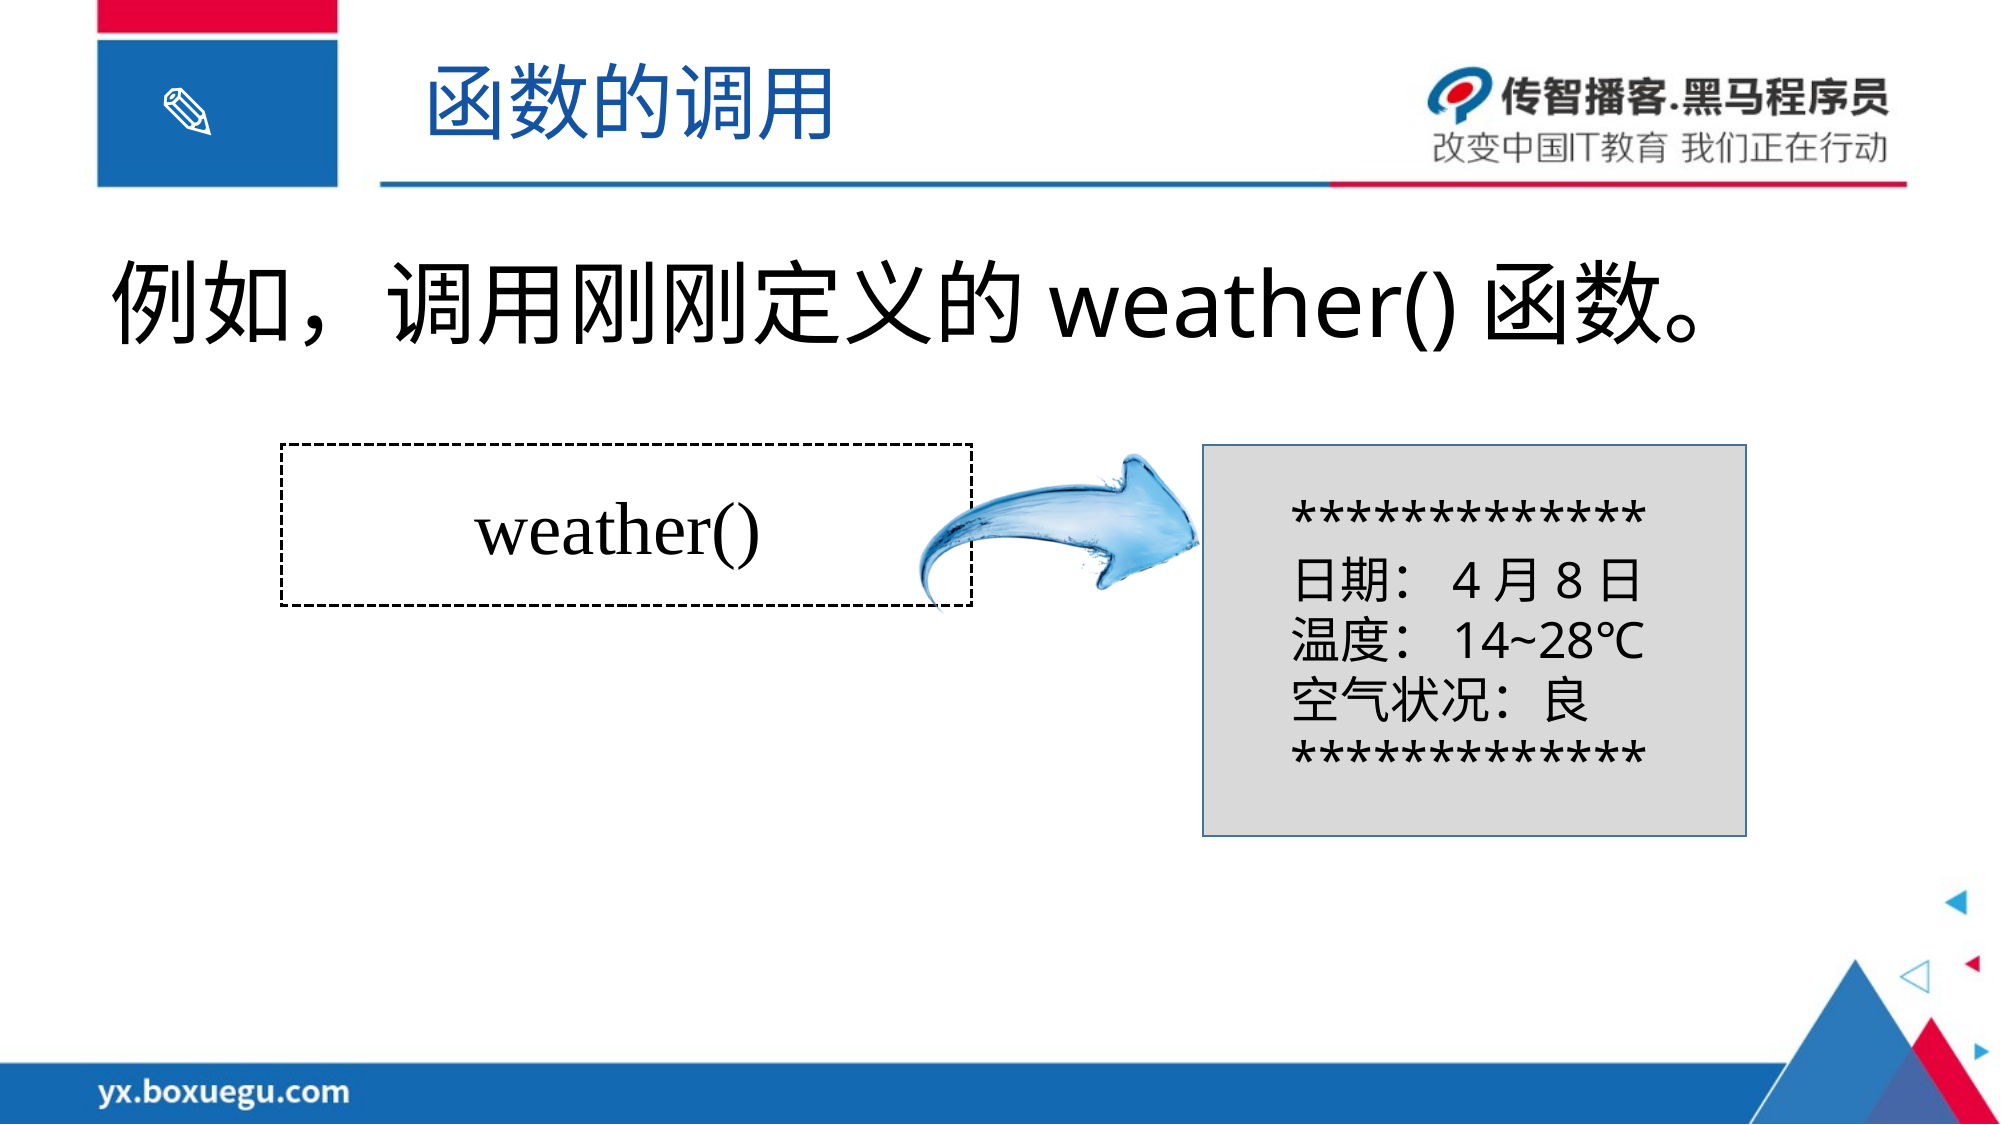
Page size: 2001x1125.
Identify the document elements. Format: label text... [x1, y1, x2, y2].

text_box [281, 444, 961, 606]
text_box 函数的调用 [409, 43, 1292, 158]
text_box 例如，调用刚刚定义的weather()函数。 [94, 216, 1938, 364]
text_box [1202, 444, 1747, 837]
picture [0, 0, 2000, 1124]
text_box ************* 日期：4月8日 温度：14~28℃ 空气状况：良 ************* [1275, 481, 1674, 796]
text_box weather() [459, 472, 794, 577]
